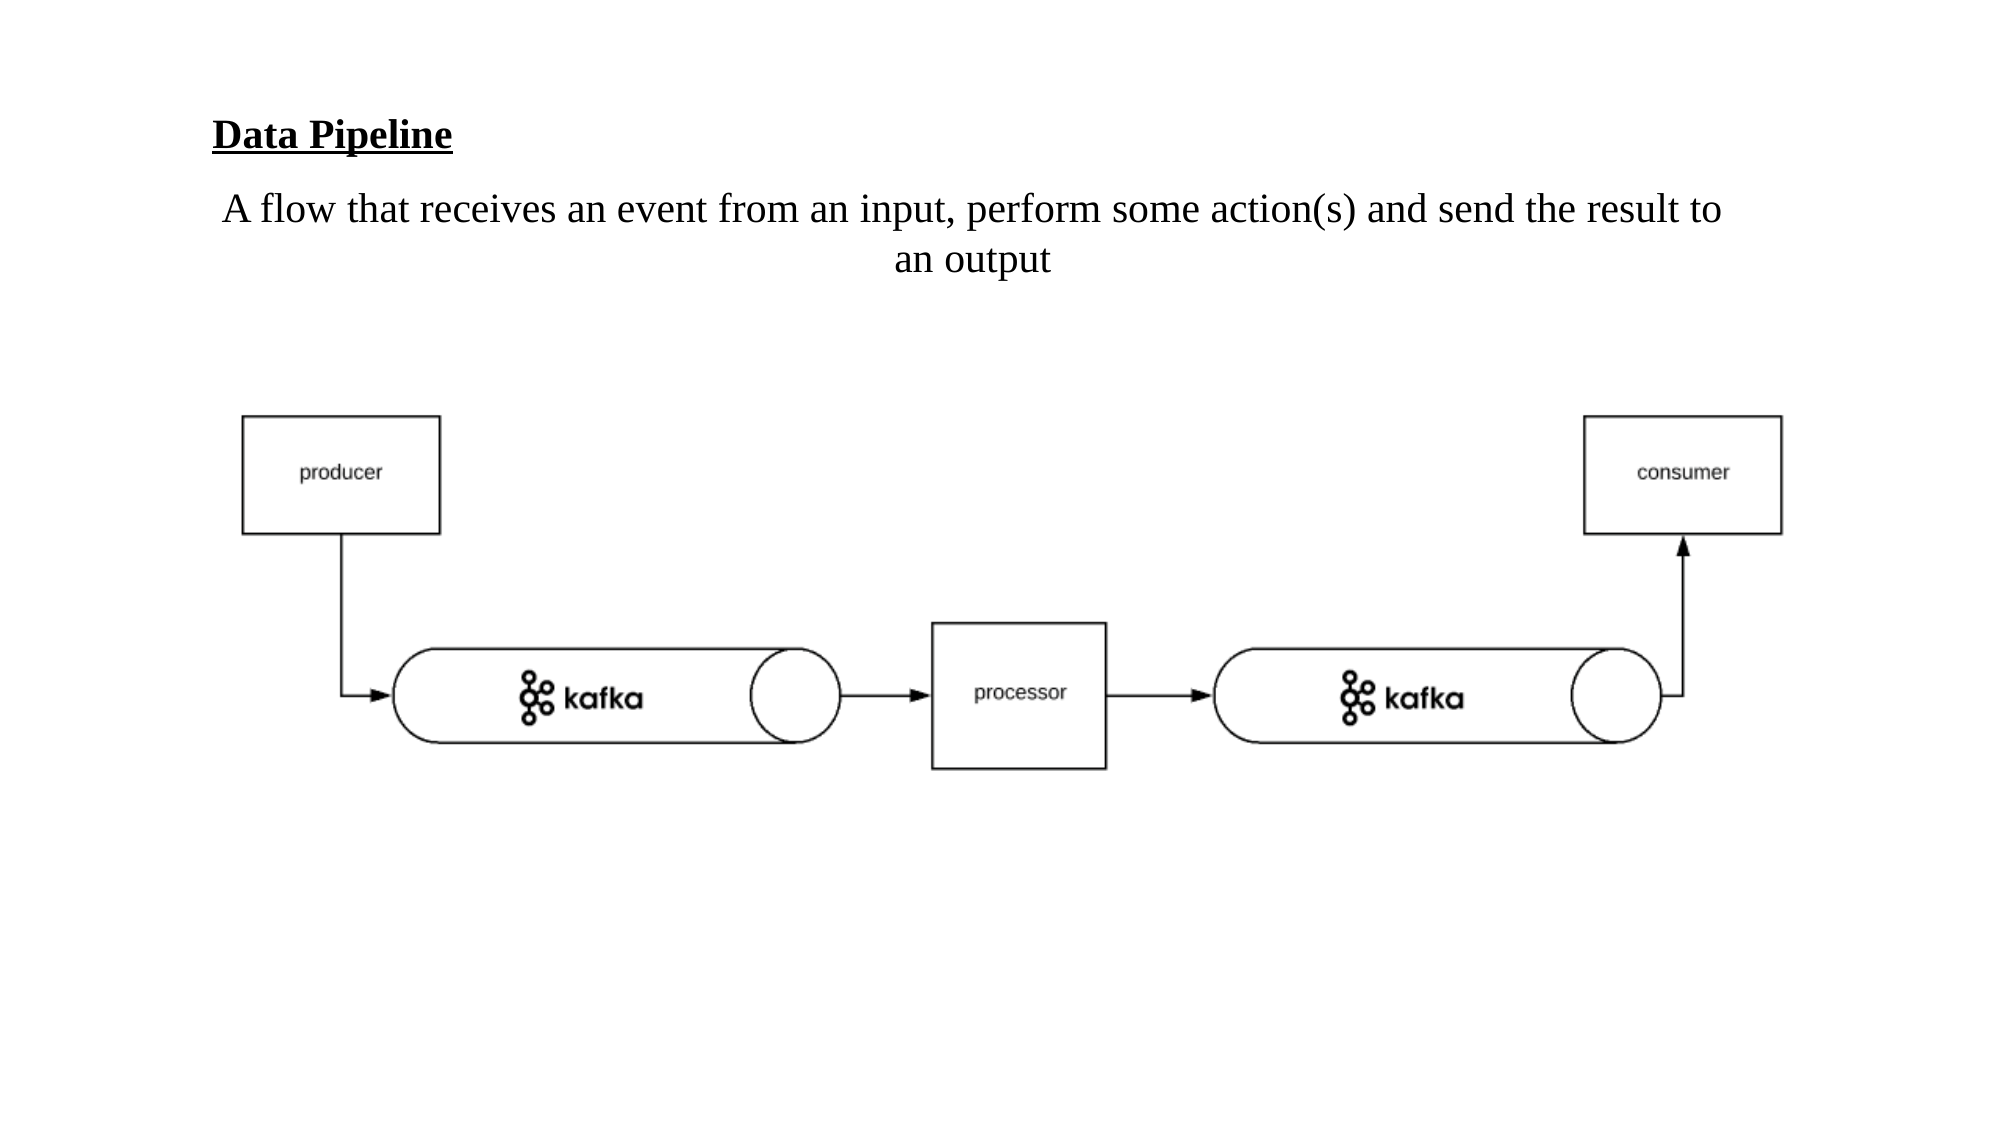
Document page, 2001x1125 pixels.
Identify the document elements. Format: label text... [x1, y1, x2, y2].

picture [220, 356, 1793, 843]
text_box A flow that receives an event from an input, perform some action(s) and send the result to an output [195, 173, 1750, 289]
text_box Data Pipeline [197, 99, 603, 165]
